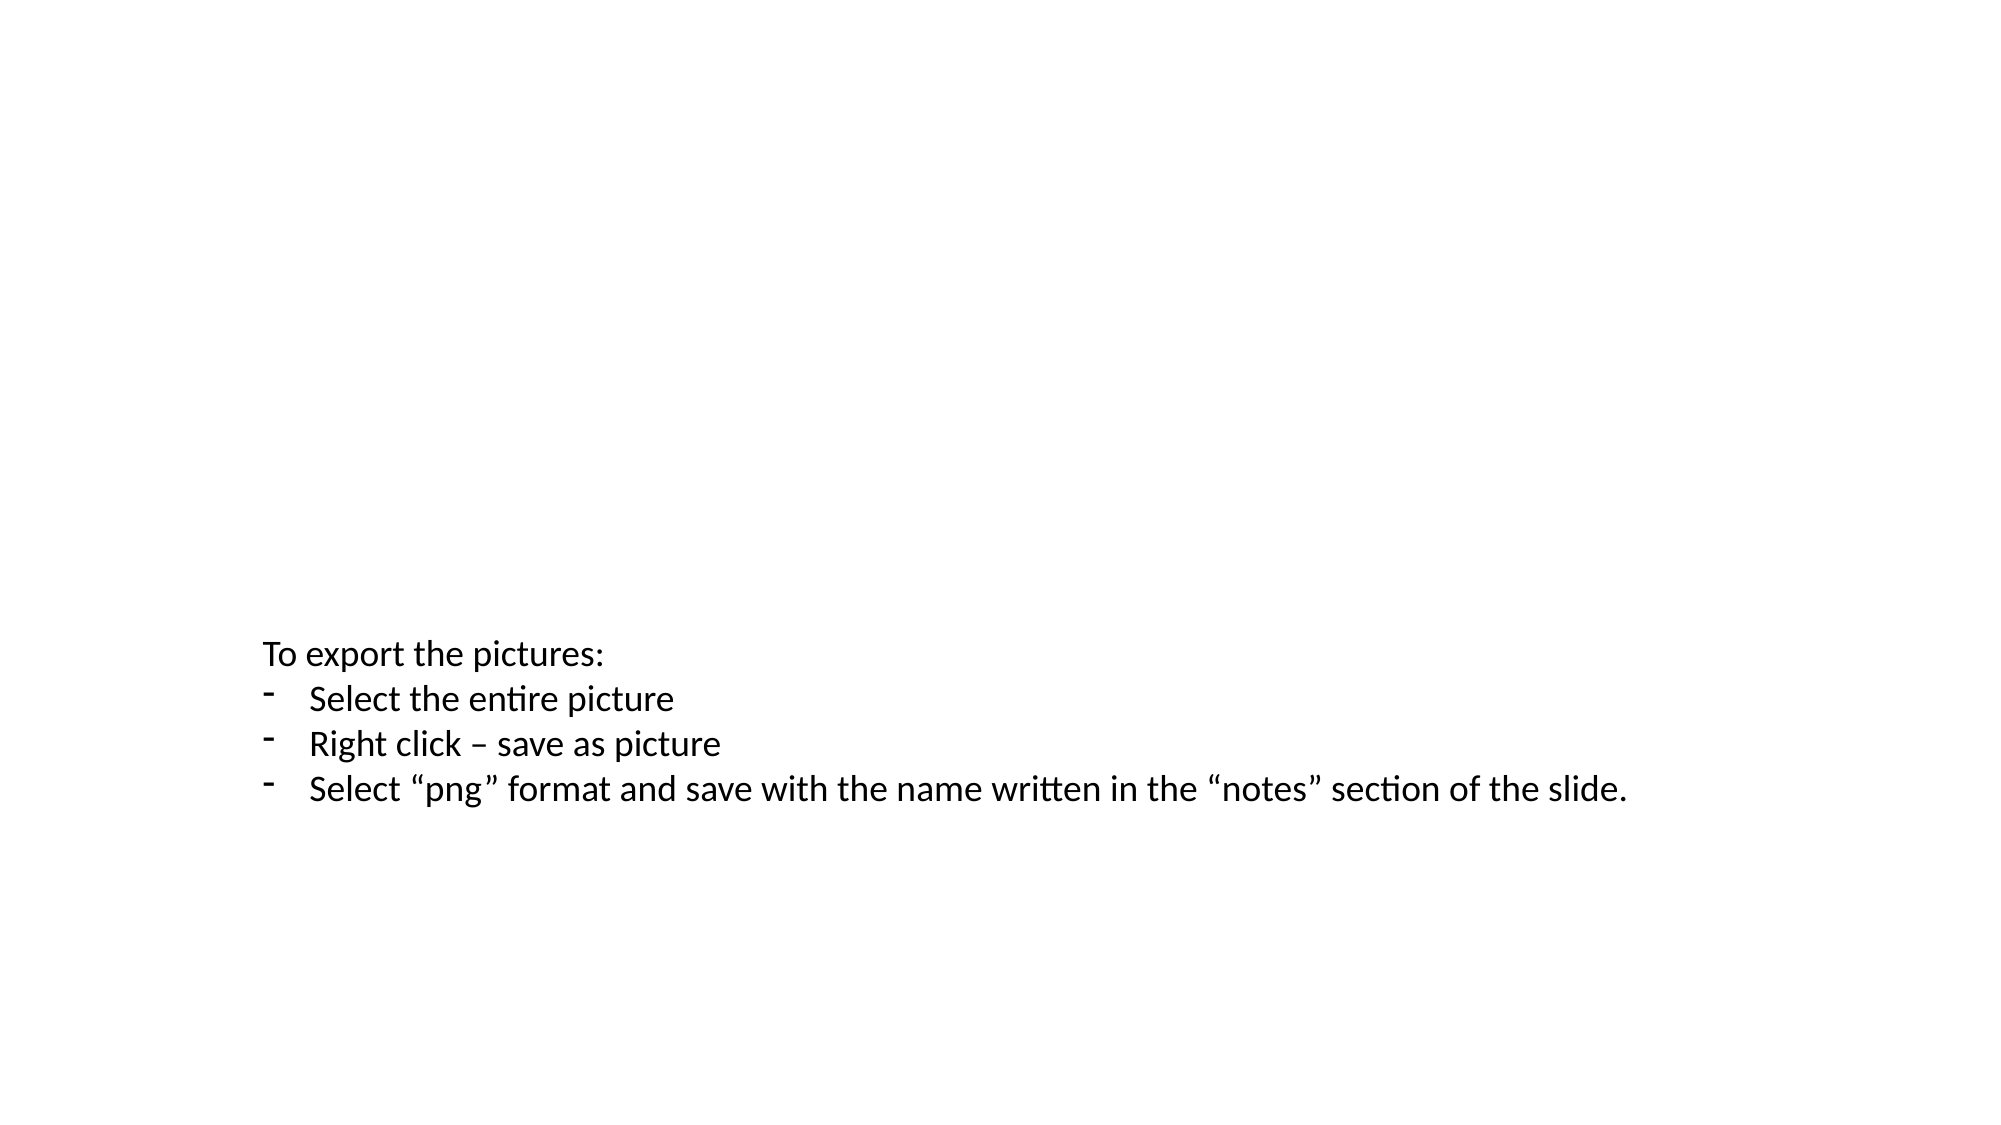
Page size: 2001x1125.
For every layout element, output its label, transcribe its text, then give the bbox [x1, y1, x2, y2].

text_box To export the pictures: Select the entire picture Right click – save as picture Select “png” format and save with the name written in the “notes” section of the slide. [247, 621, 1645, 817]
